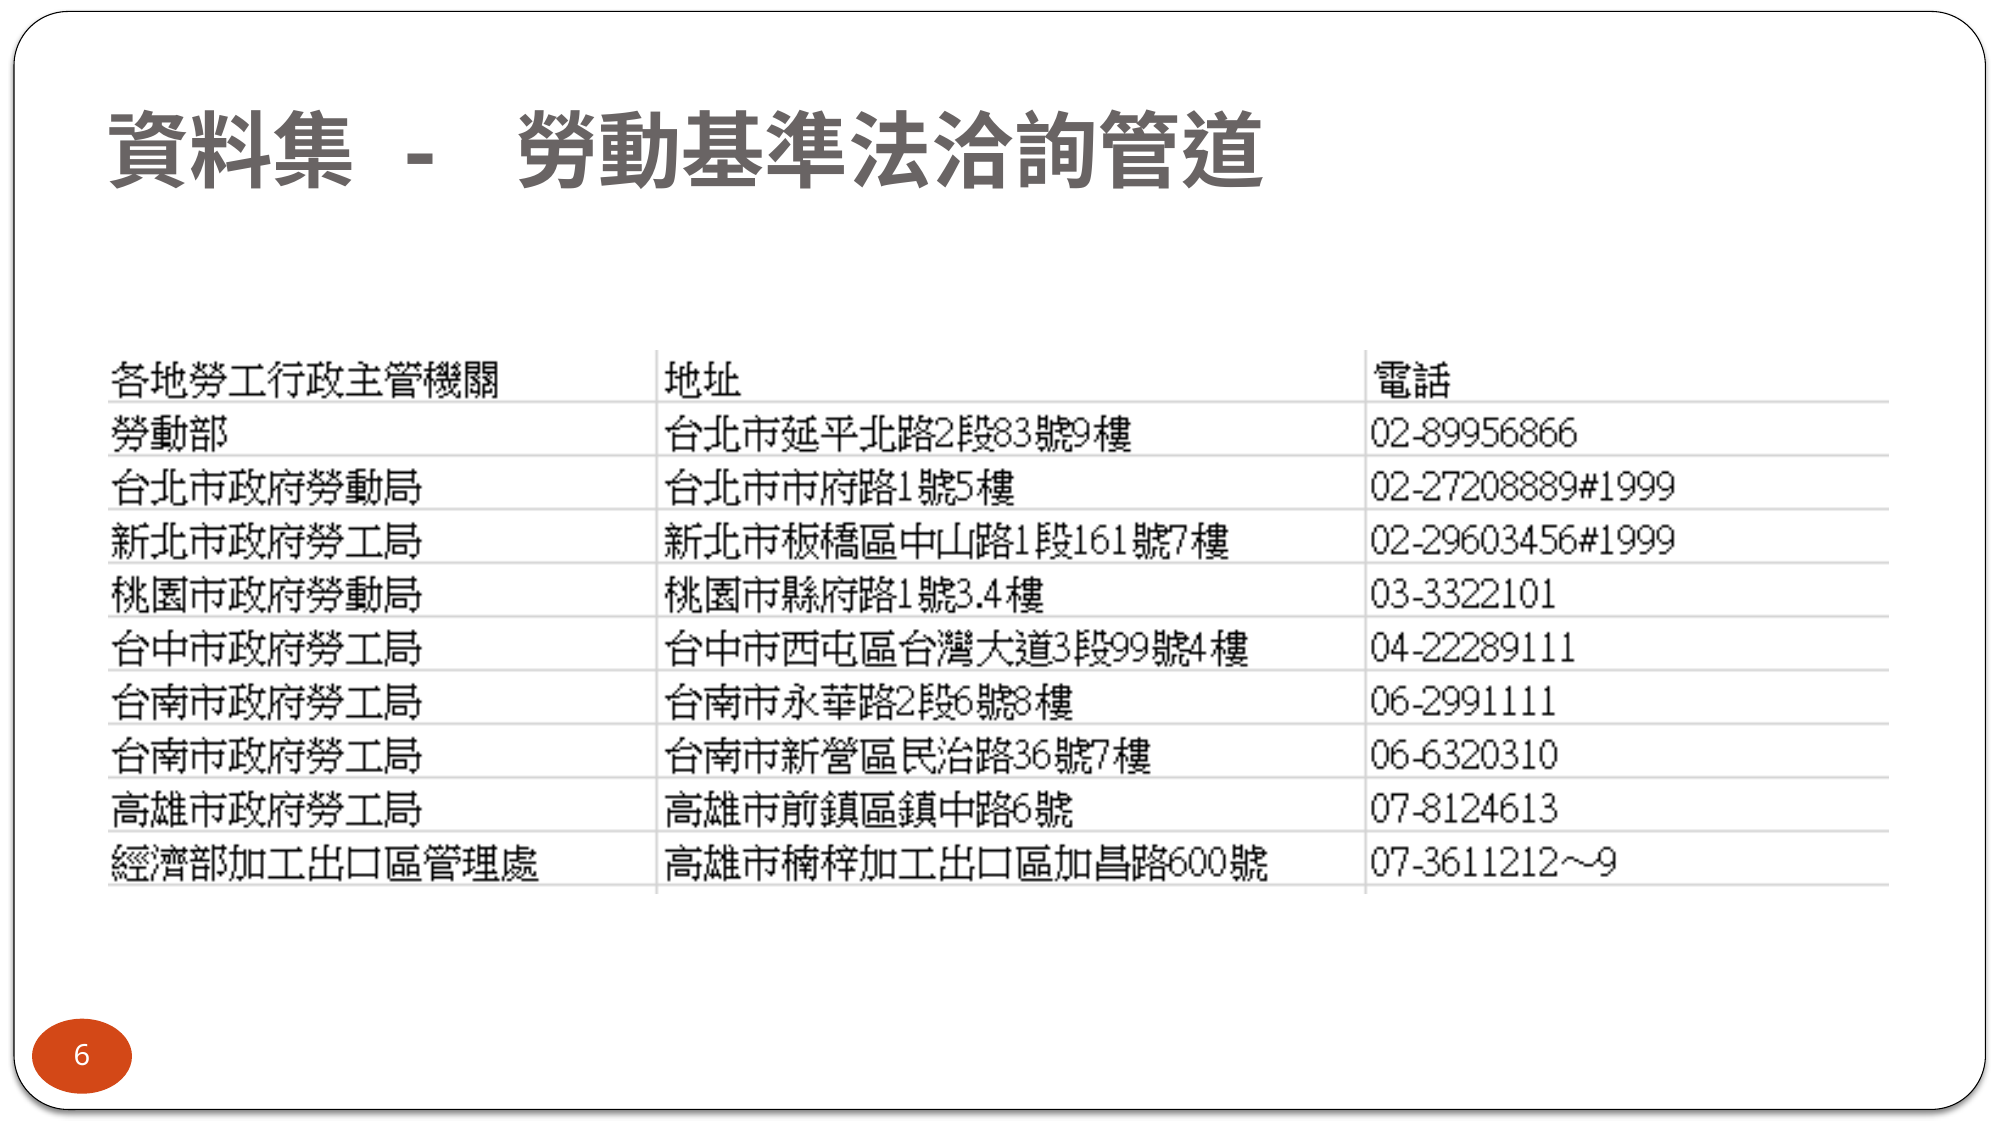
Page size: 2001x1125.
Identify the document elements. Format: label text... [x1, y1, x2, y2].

slide_number 6 [32, 1018, 132, 1094]
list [108, 350, 1889, 895]
text_box 資料集 - 勞動基準法洽詢管道 [91, 78, 1667, 213]
